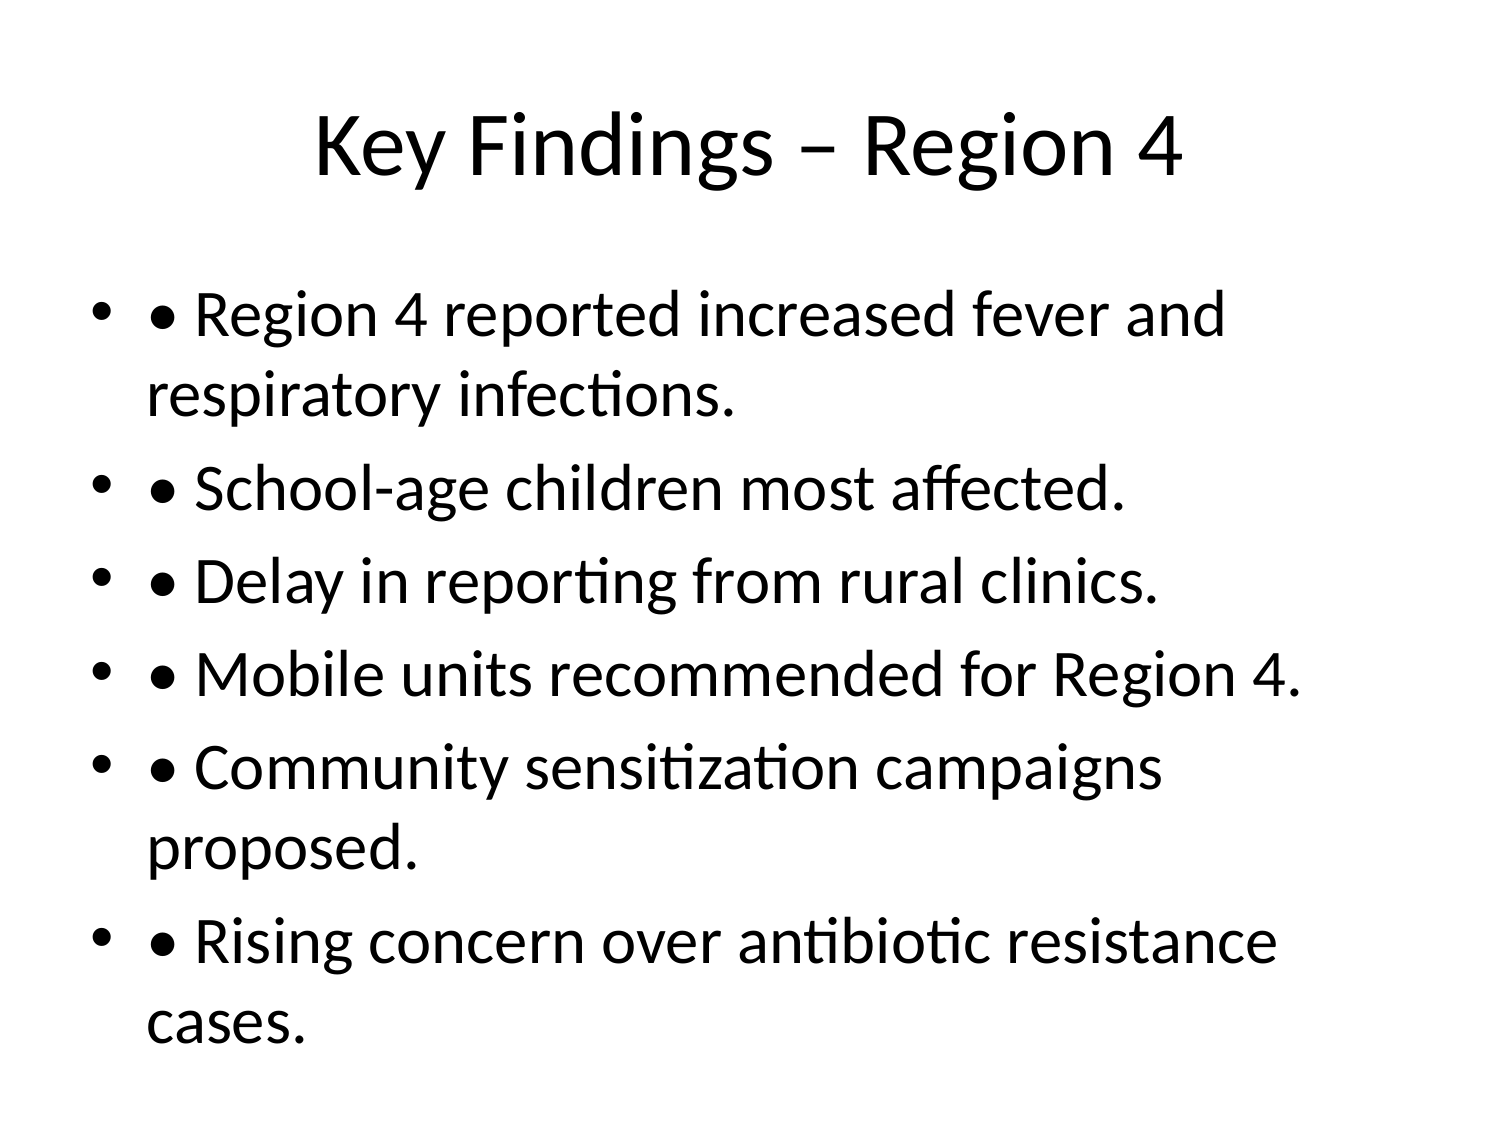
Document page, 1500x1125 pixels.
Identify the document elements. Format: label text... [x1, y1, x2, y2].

list • Region 4 reported increased fever and respiratory infections. • School-age children most affected. • Delay in reporting from rural clinics. • Mobile units recommended for Region 4. • Community sensitization campaigns proposed. • Rising concern over antibiotic resistance cases. [75, 262, 1425, 1005]
title Key Findings – Region 4 [75, 45, 1425, 233]
